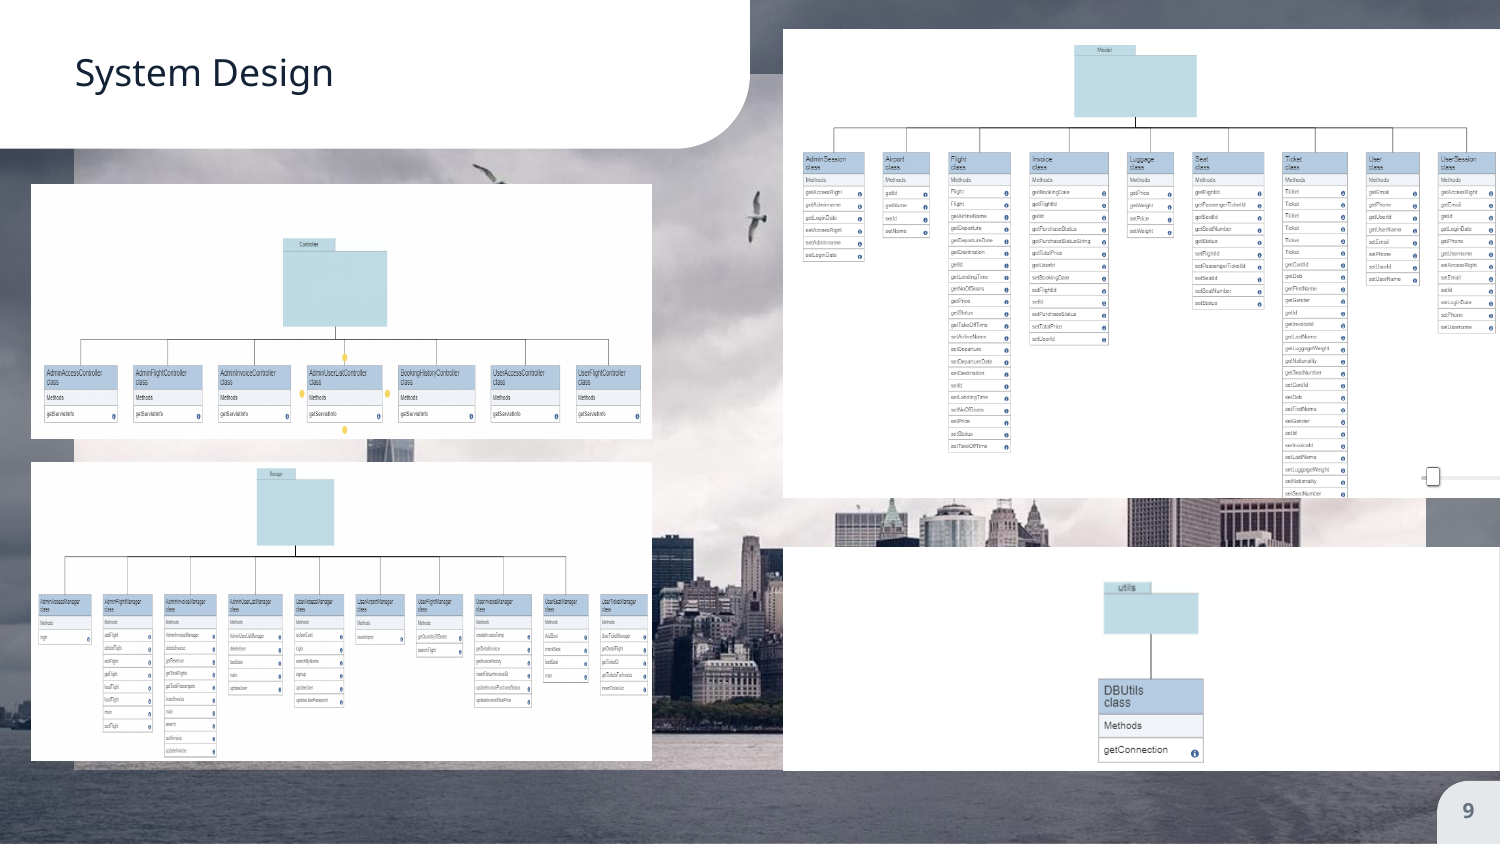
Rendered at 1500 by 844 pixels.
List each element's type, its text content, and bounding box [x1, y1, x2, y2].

picture [0, 0, 1500, 844]
slide_number 9 [1437, 780, 1500, 844]
title System Design [74, 0, 751, 149]
